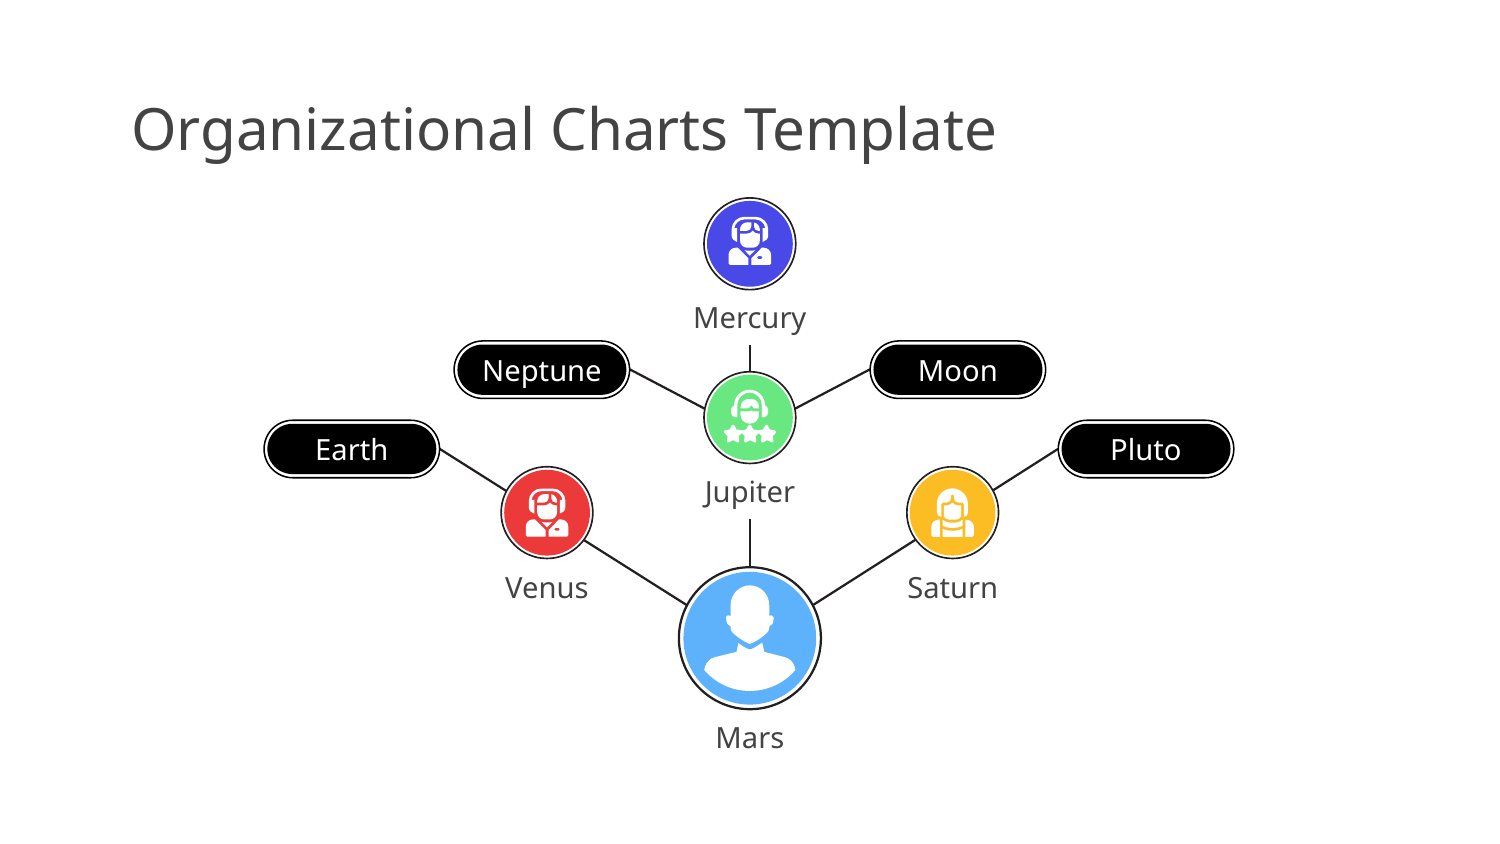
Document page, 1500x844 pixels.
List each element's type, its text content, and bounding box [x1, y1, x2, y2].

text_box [723, 389, 777, 443]
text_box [263, 420, 688, 606]
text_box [703, 585, 796, 692]
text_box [728, 216, 772, 266]
title Organizational Charts Template [116, 88, 1384, 167]
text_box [453, 340, 1046, 568]
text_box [663, 576, 837, 756]
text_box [812, 420, 1235, 606]
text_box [663, 197, 837, 339]
